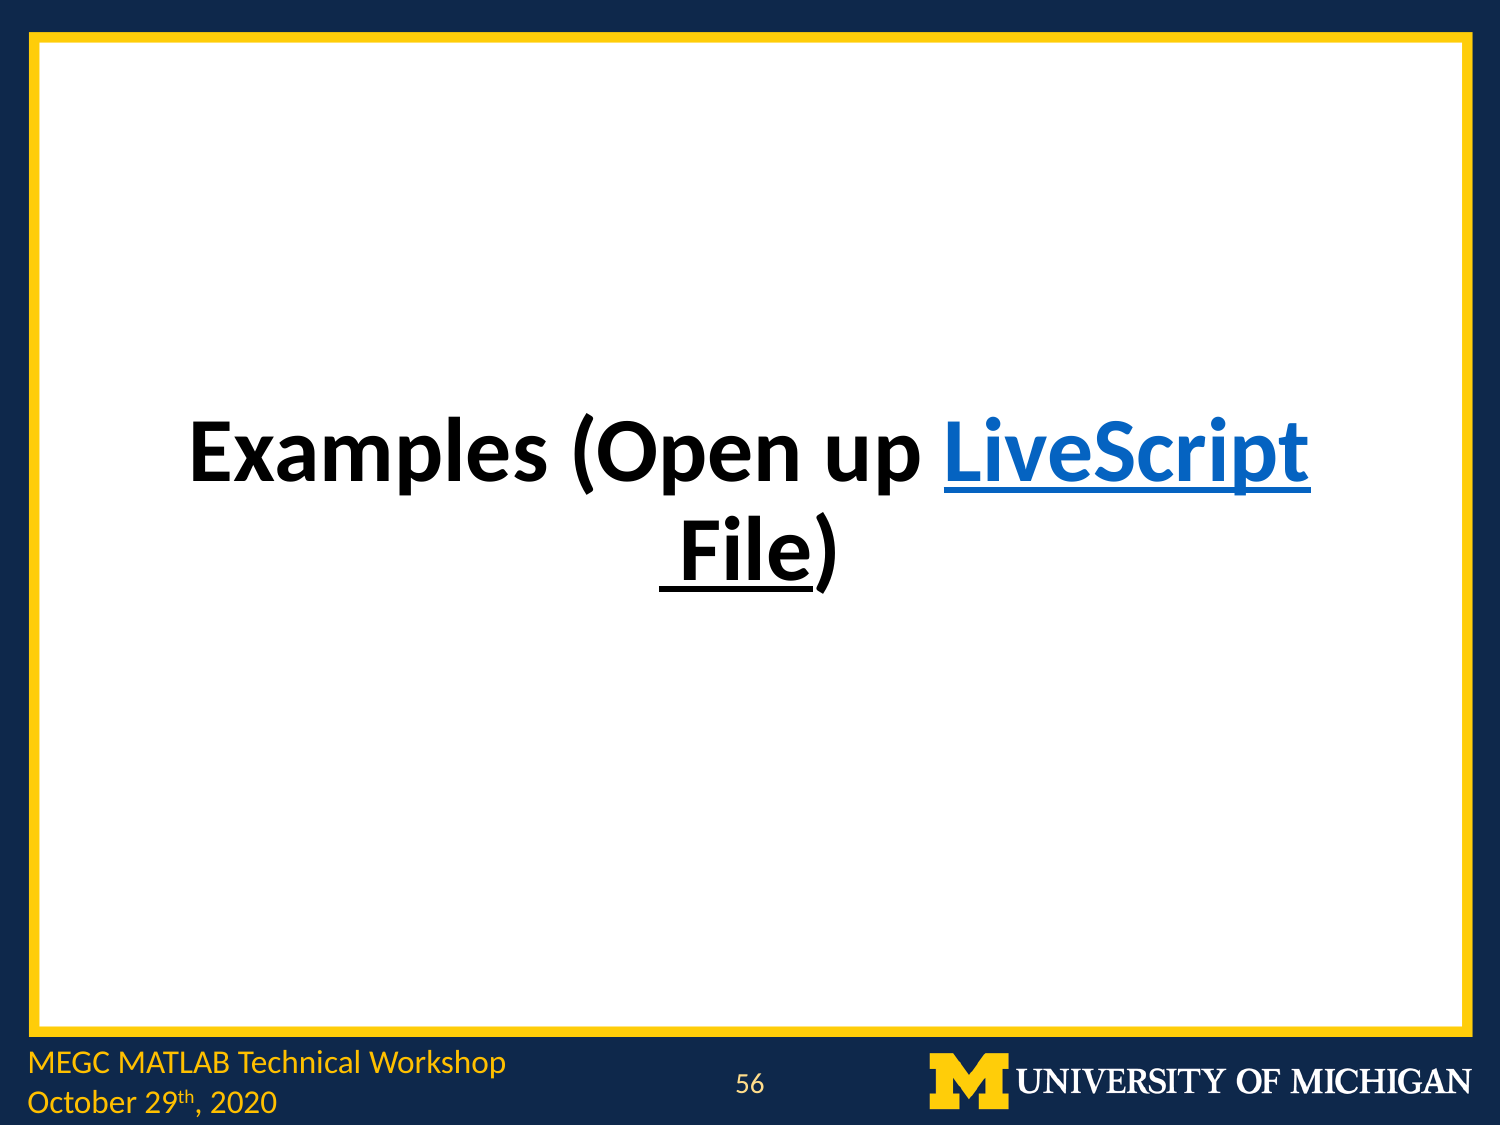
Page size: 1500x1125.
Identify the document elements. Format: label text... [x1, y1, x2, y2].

text_box MEGC MATLAB Technical Workshop October 29th, 2020 [12, 1033, 552, 1125]
title Examples (Open up LiveScript File) [103, 392, 1397, 610]
picture [0, 0, 1500, 1125]
slide_number 56 [581, 1051, 919, 1112]
